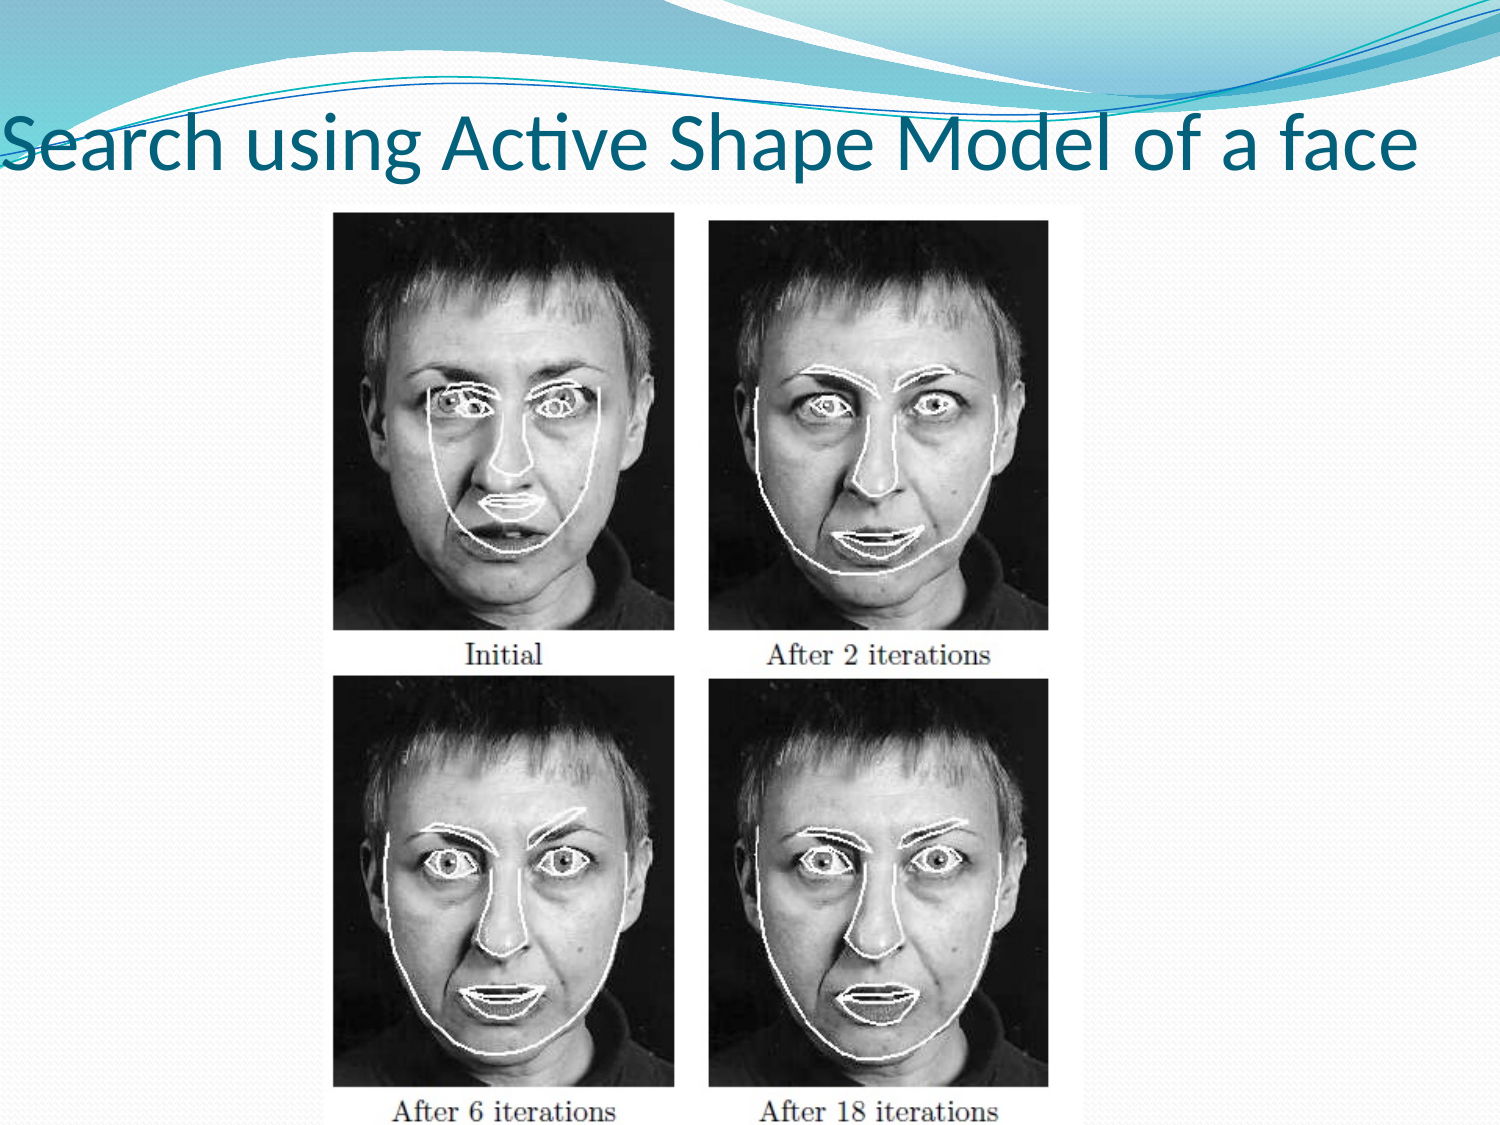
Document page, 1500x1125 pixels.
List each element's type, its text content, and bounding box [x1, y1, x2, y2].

picture [324, 205, 1083, 1125]
title Search using Active Shape Model of a face [0, 0, 1500, 188]
